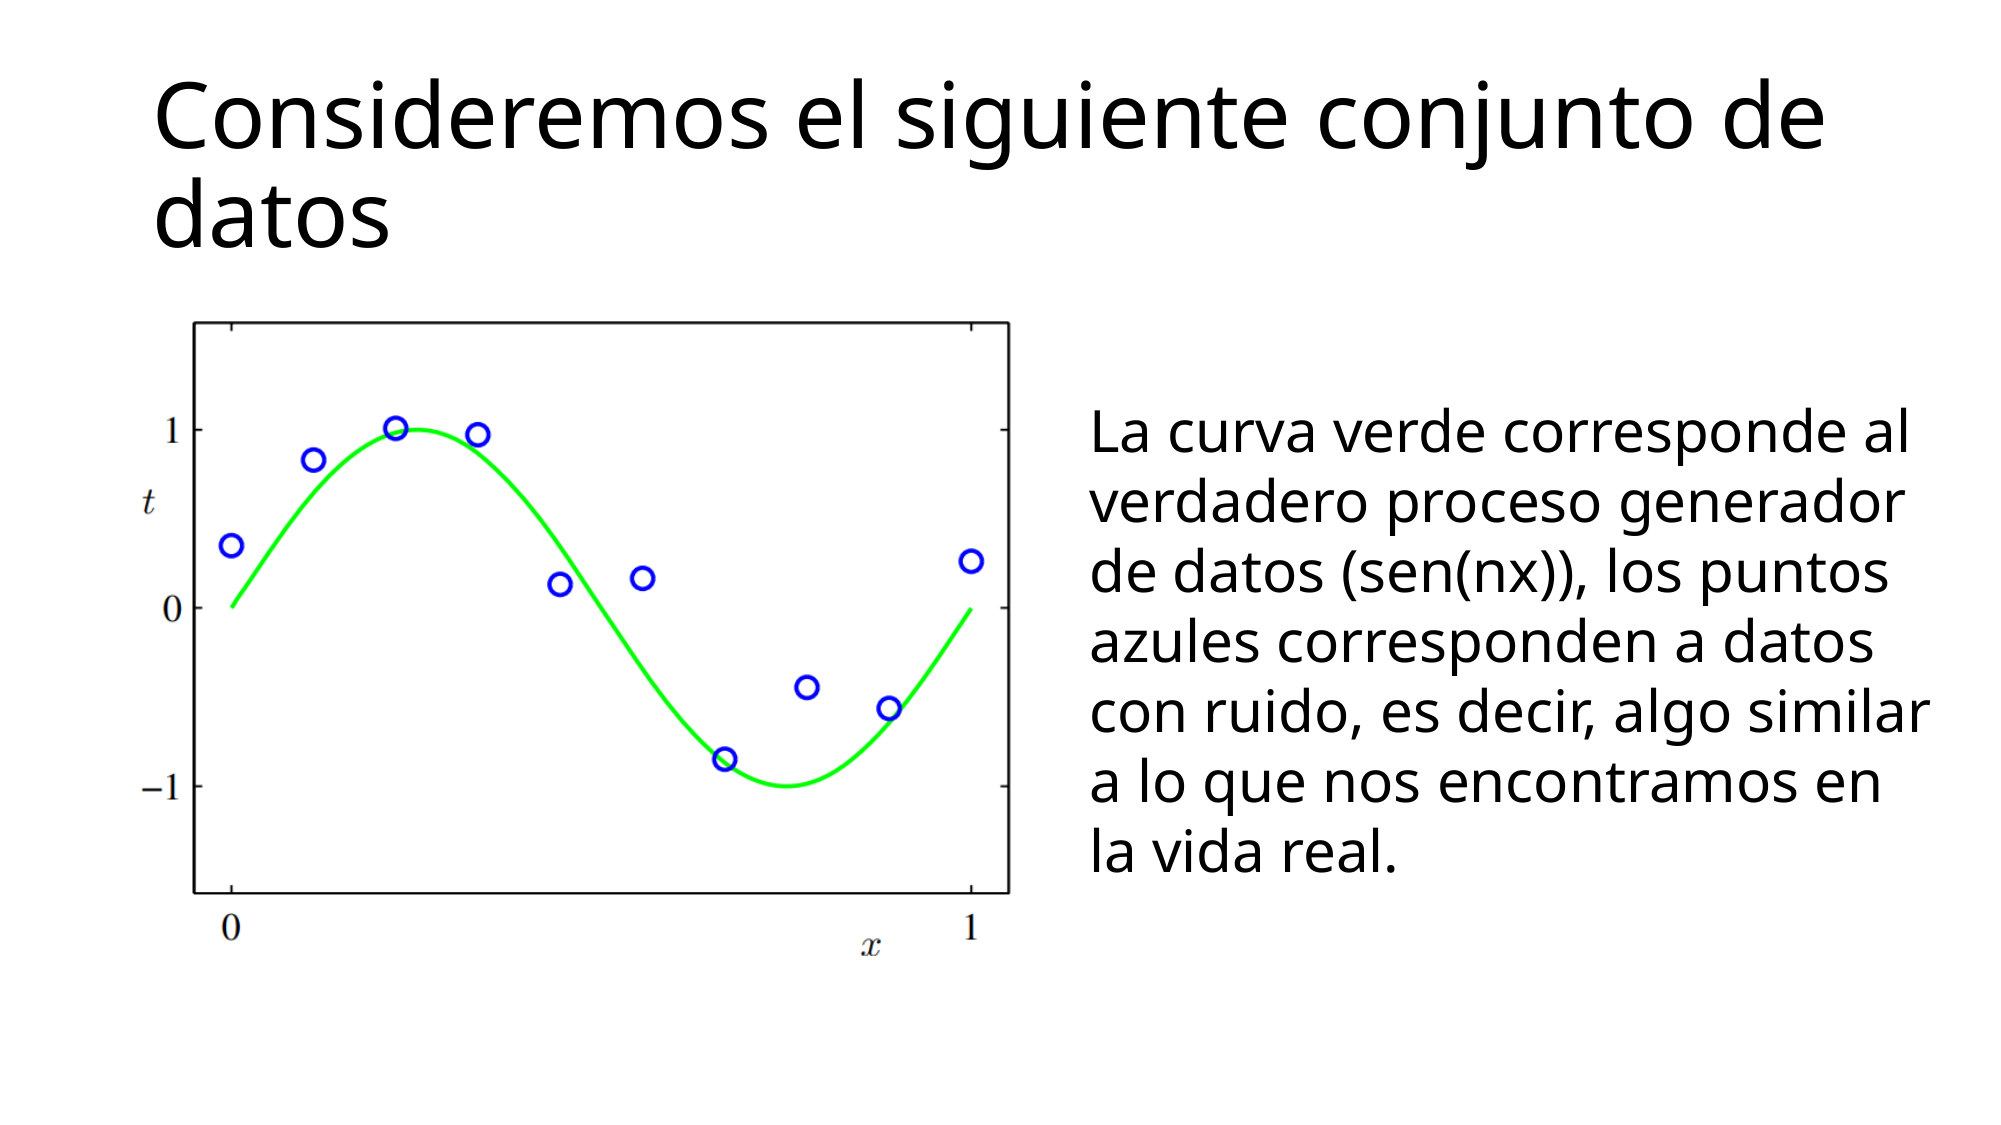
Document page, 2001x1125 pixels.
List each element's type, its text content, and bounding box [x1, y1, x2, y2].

text_box La curva verde corresponde al verdadero proceso generador de datos (sen(nx)), los puntos azules corresponden a datos con ruido, es decir, algo similar a lo que nos encontramos en la vida real. [1074, 386, 1949, 892]
title Consideremos el siguiente conjunto de datos [137, 59, 1863, 278]
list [136, 318, 1037, 965]
